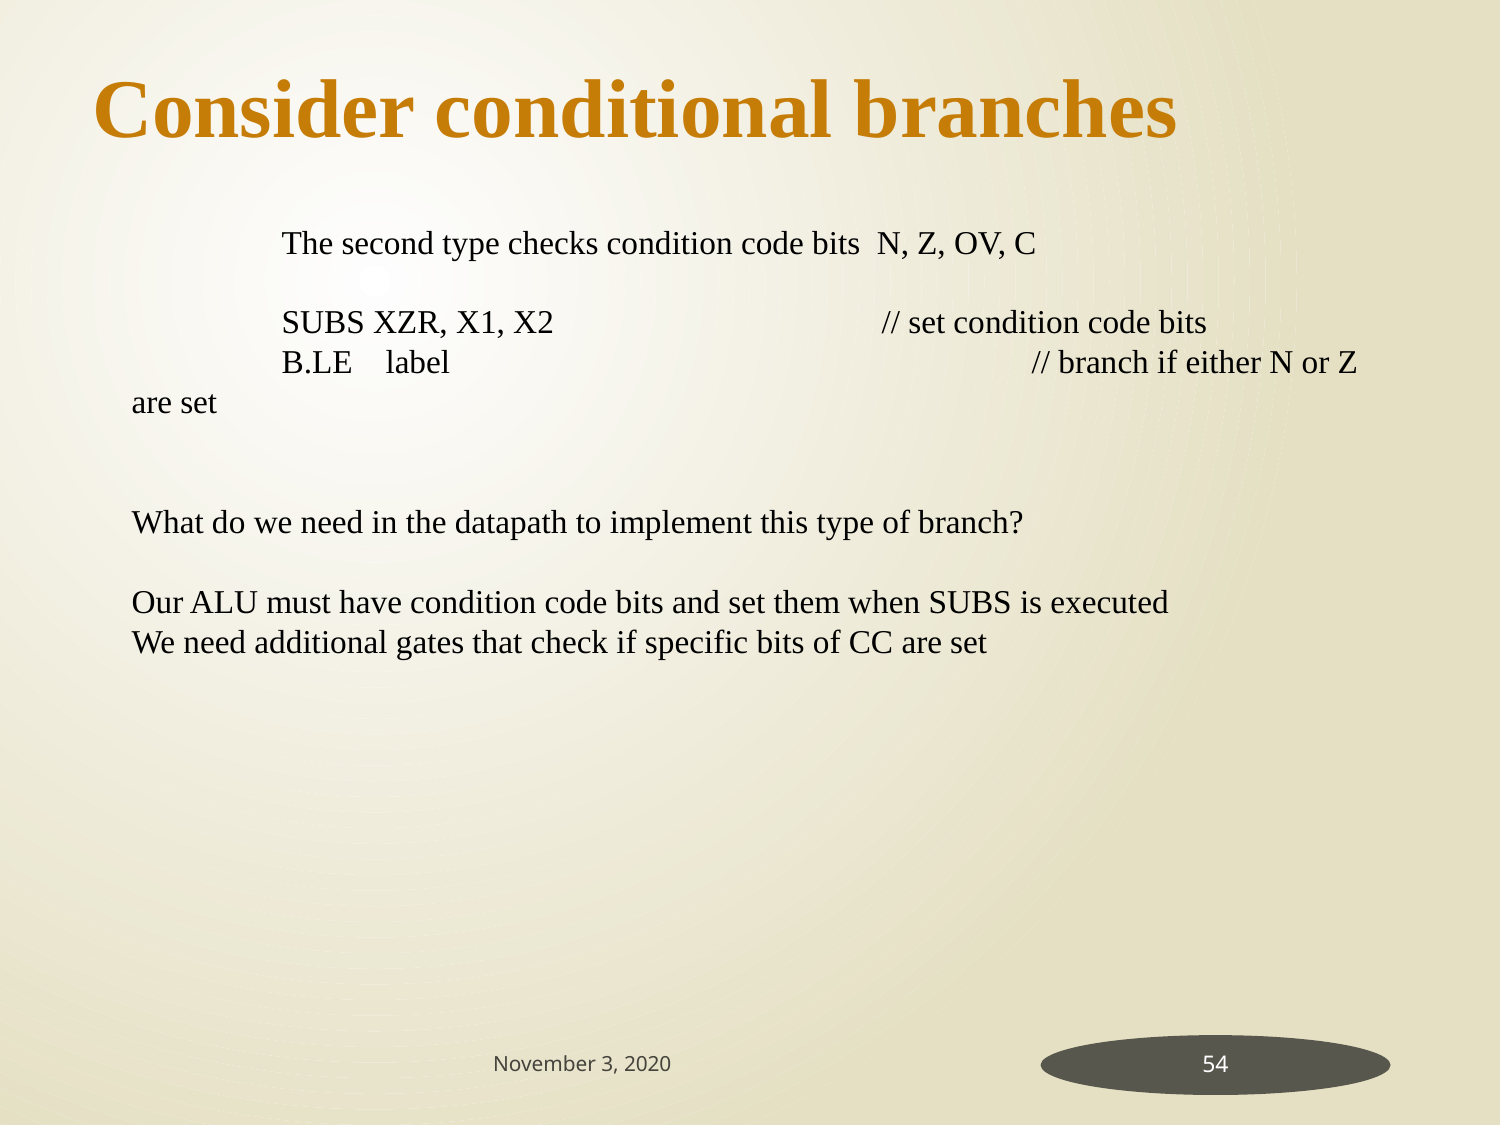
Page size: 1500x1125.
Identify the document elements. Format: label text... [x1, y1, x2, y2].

slide_number 54 [1040, 1035, 1391, 1096]
text_box The second type checks condition code bits N, Z, OV, C SUBS XZR, X1, X2 // set condition code bits B.LE label // branch if either N or Z are set What do we need in the datapath to implement this type of branch? Our ALU must have condition code bits and set them when SUBS is executed We need additional gates that check if specific bits of CC are set [116, 213, 1401, 748]
footer November 3, 2020 [478, 1035, 953, 1096]
text_box Consider conditional branches [77, 46, 1433, 172]
